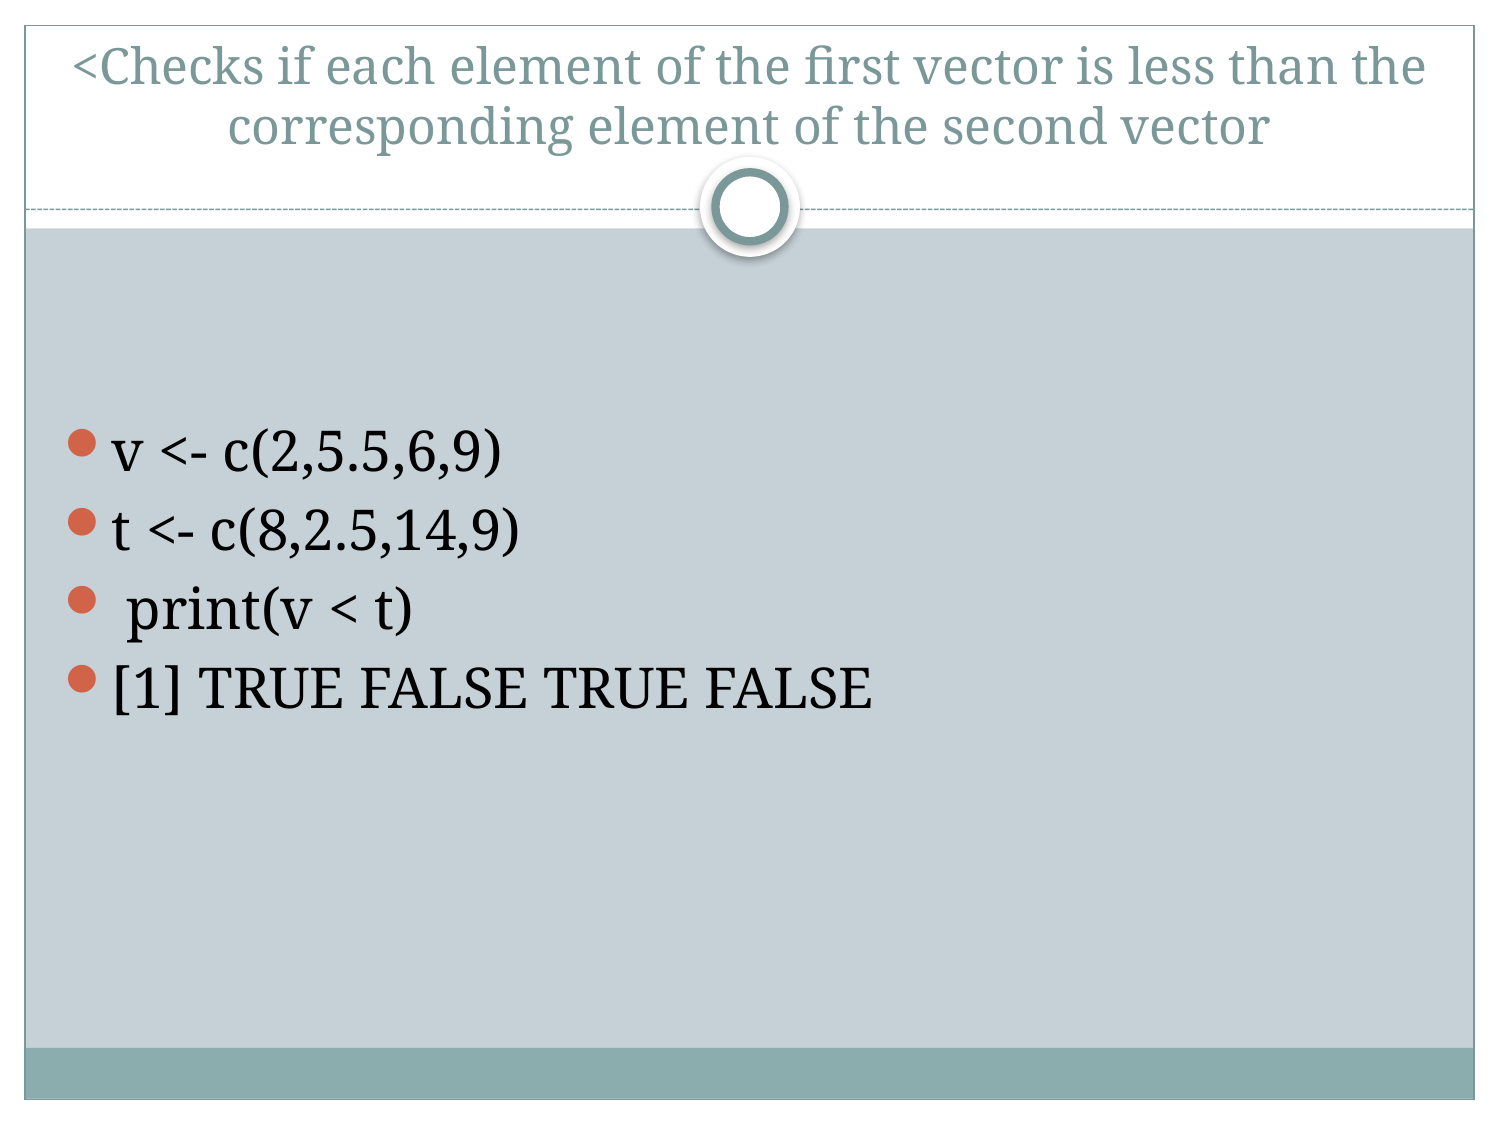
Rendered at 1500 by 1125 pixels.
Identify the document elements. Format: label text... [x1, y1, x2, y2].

list v <- c(2,5.5,6,9) t <- c(8,2.5,14,9) print(v < t) [1] TRUE FALSE TRUE FALSE [49, 250, 1445, 1001]
title <Checks if each element of the first vector is less than the corresponding element of the second vector [49, 37, 1450, 162]
